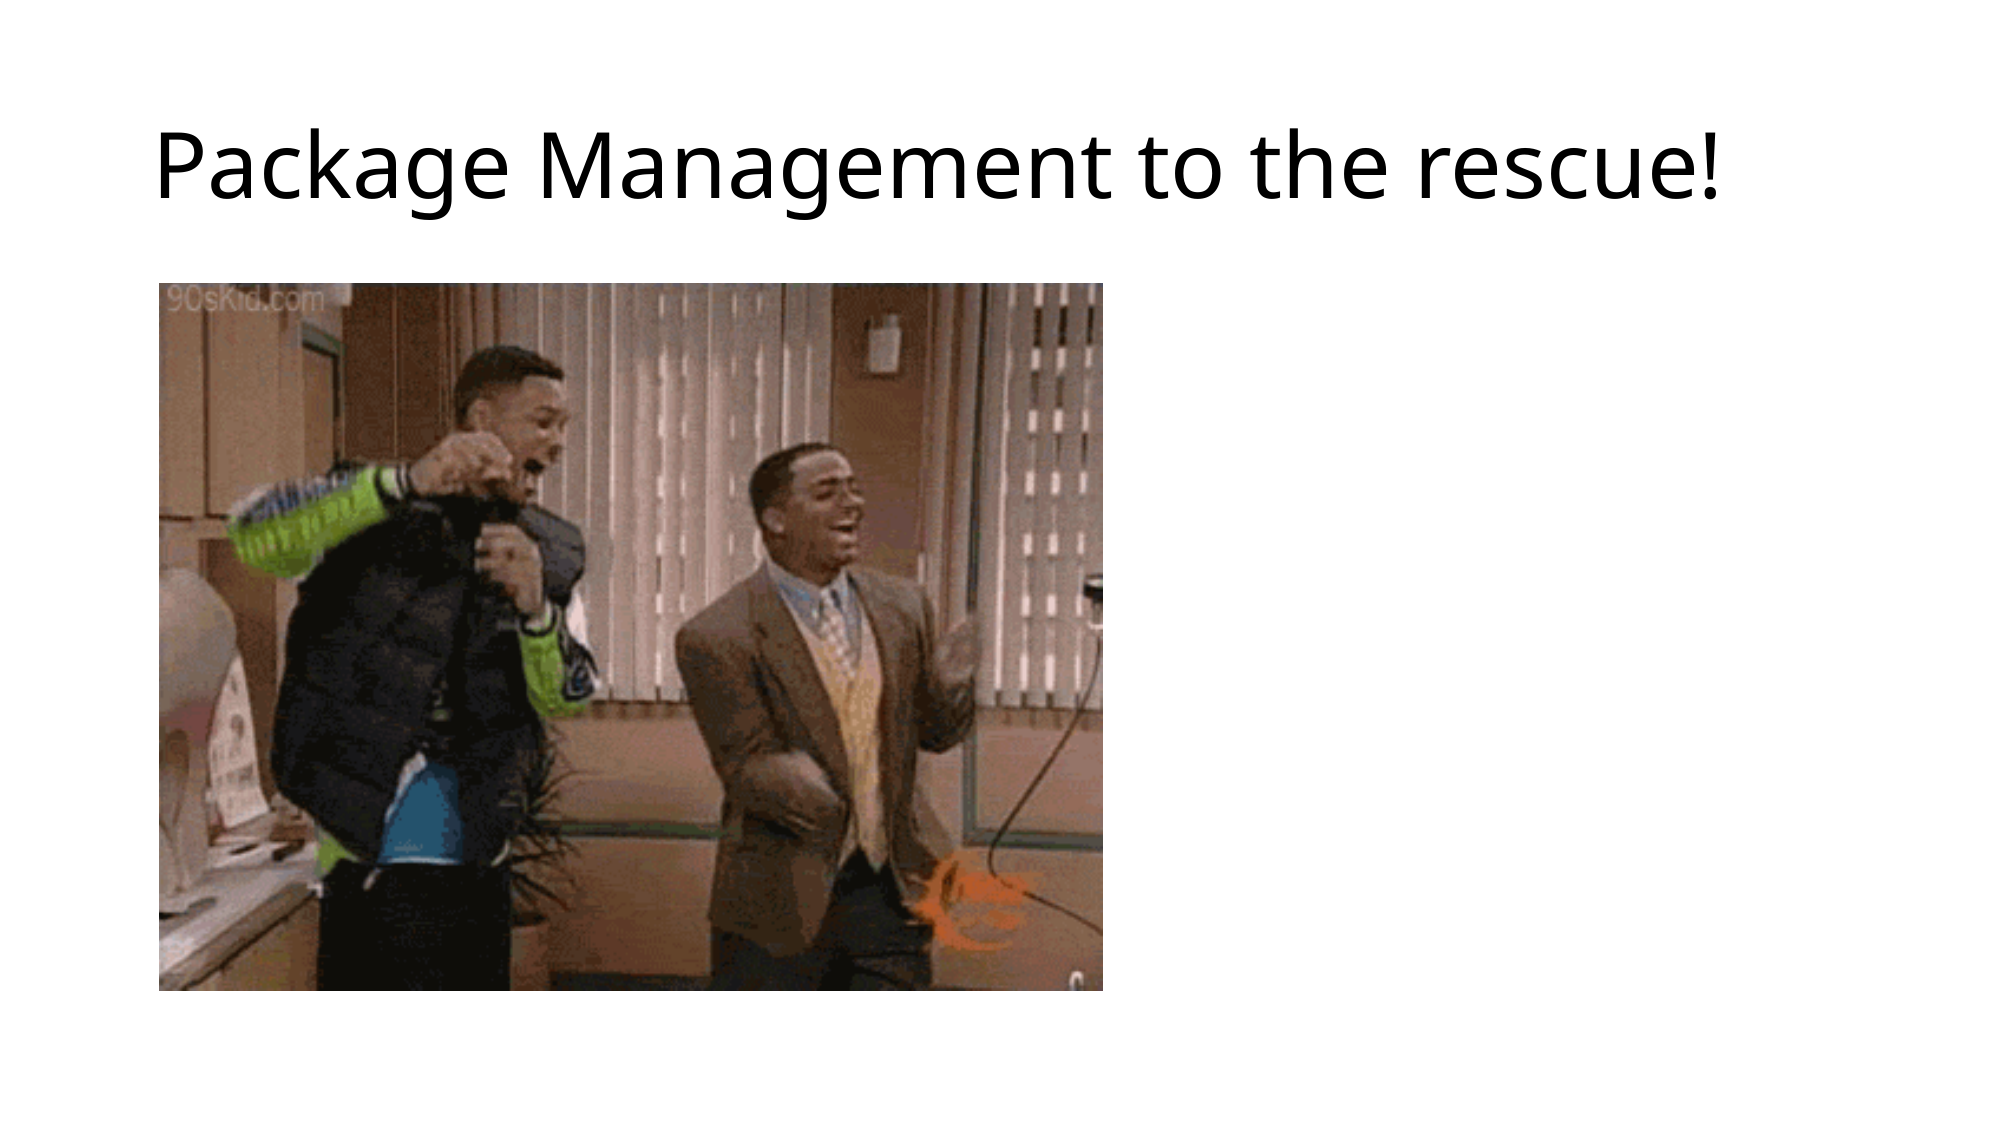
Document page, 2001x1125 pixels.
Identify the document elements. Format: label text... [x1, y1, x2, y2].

text_box Package Management to the rescue! [137, 59, 1863, 278]
picture [159, 283, 1103, 991]
